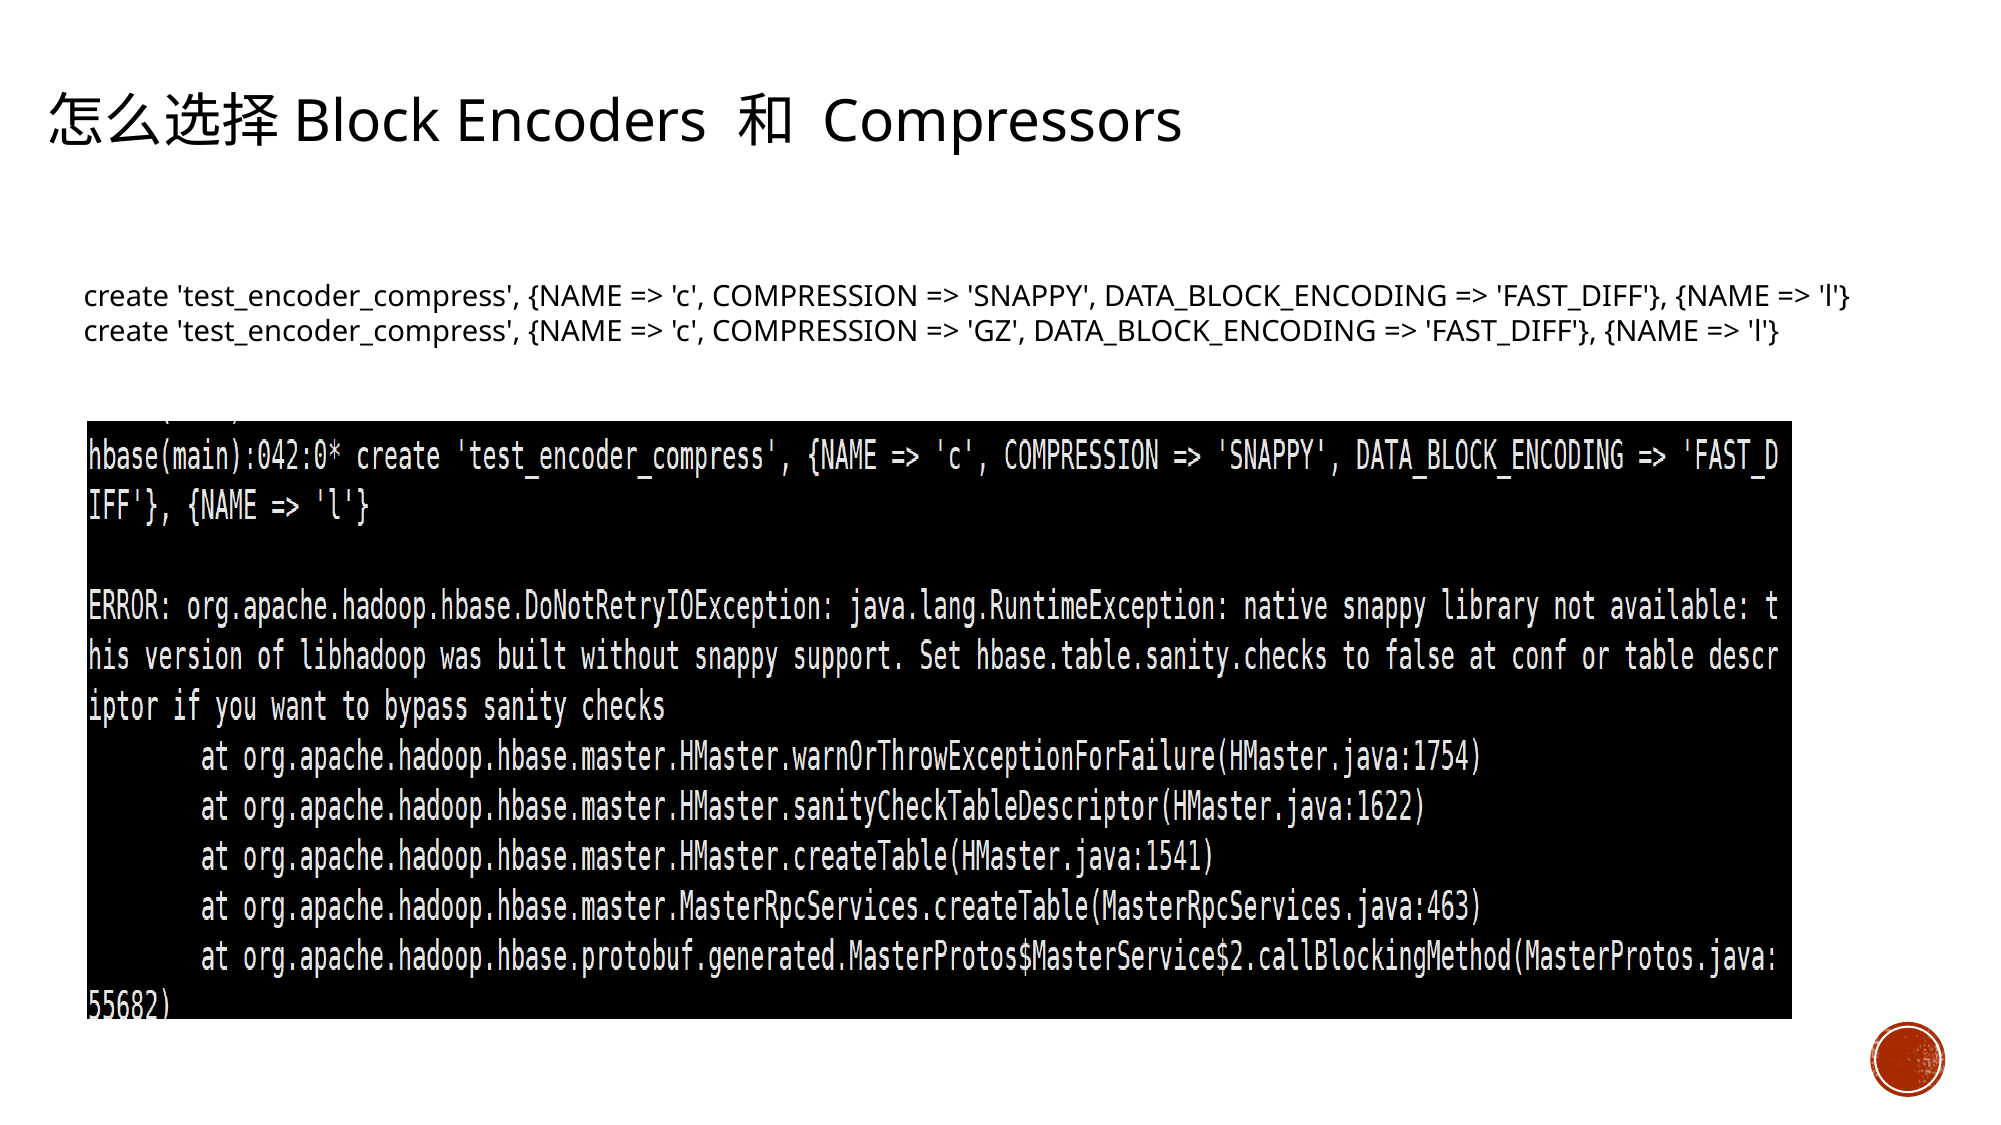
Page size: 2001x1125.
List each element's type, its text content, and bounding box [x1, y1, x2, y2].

text_box 怎么选择Block Encoders 和 Compressors [31, 75, 1199, 161]
picture [88, 421, 1791, 1018]
text_box create 'test_encoder_compress', {NAME => 'c', COMPRESSION => 'SNAPPY', DATA_BLOCK_ENCODING => 'FAST_DIFF'}, {NAME => 'l'} create 'test_encoder_compress', {NAME => 'c', COMPRESSION => 'GZ', DATA_BLOCK_ENCODING => 'FAST_DIFF'}, {NAME => 'l'} [69, 270, 1867, 355]
